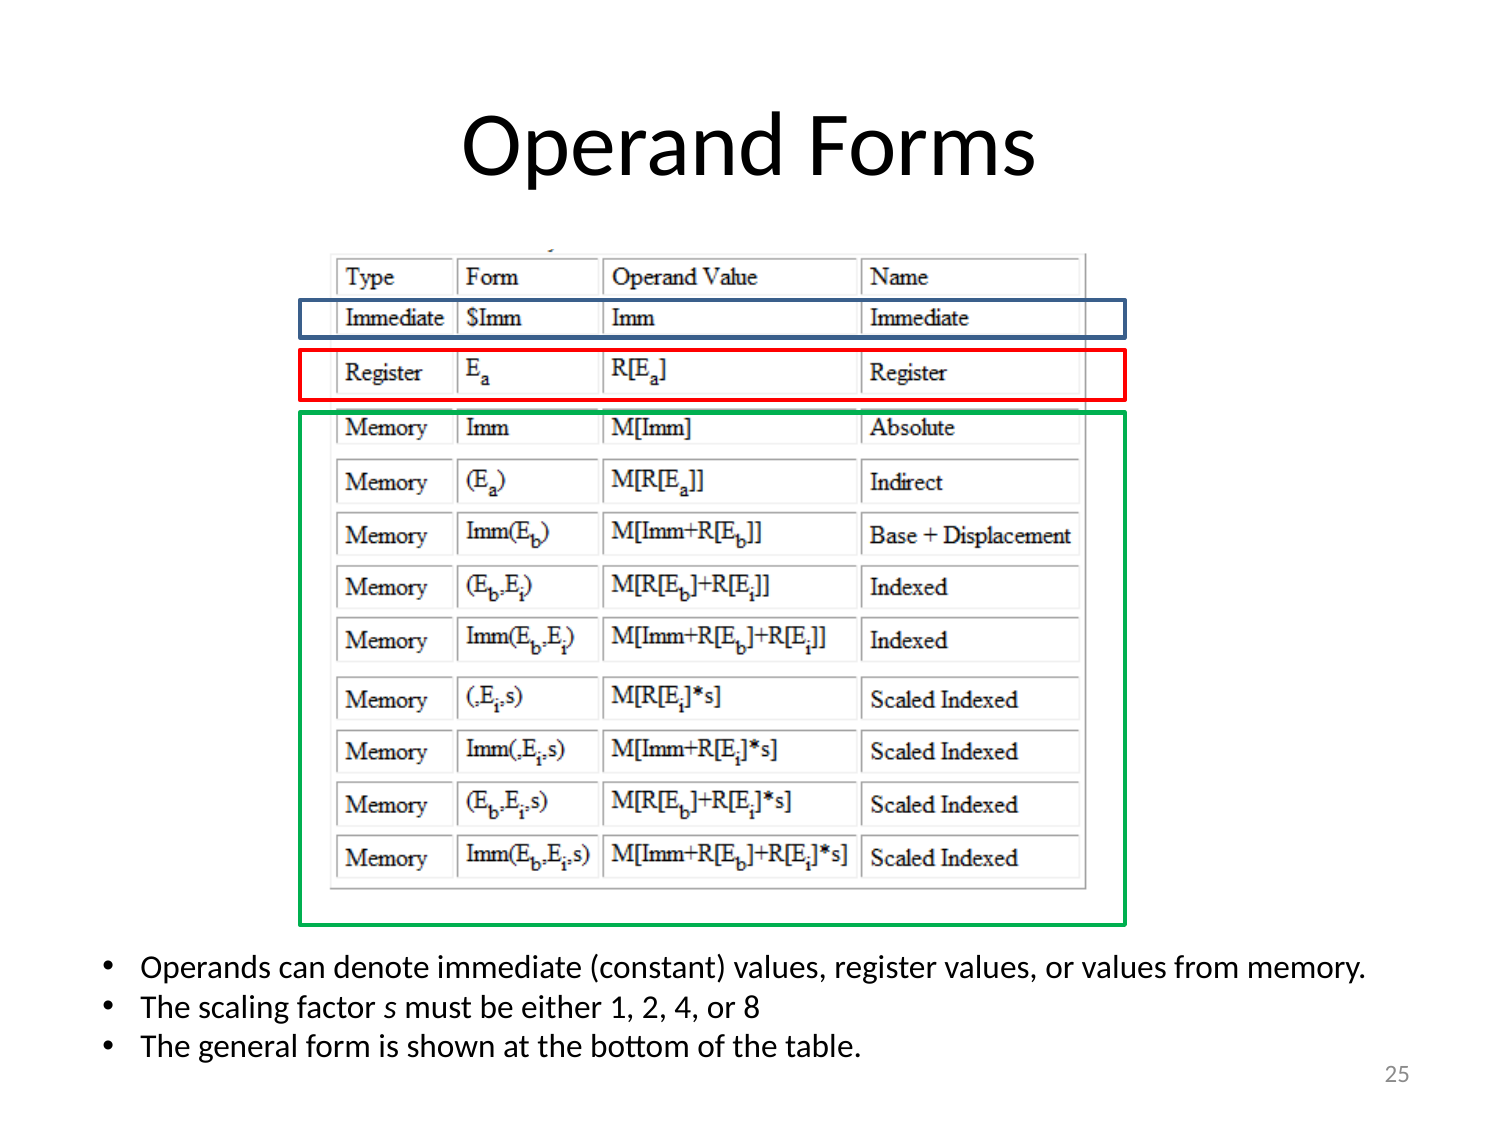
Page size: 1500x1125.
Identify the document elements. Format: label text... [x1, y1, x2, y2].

text_box [298, 348, 319, 402]
text_box [1099, 298, 1127, 340]
title Operand Forms [75, 45, 1425, 233]
text_box [298, 410, 1127, 927]
slide_number 25 [1074, 1042, 1425, 1103]
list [324, 249, 1096, 896]
text_box [1099, 348, 1127, 402]
text_box [298, 298, 319, 340]
text_box Operands can denote immediate (constant) values, register values, or values from memory. The scaling factor s must be either 1, 2, 4, or 8 The general form is shown at the bottom of the table. [87, 937, 1438, 1072]
